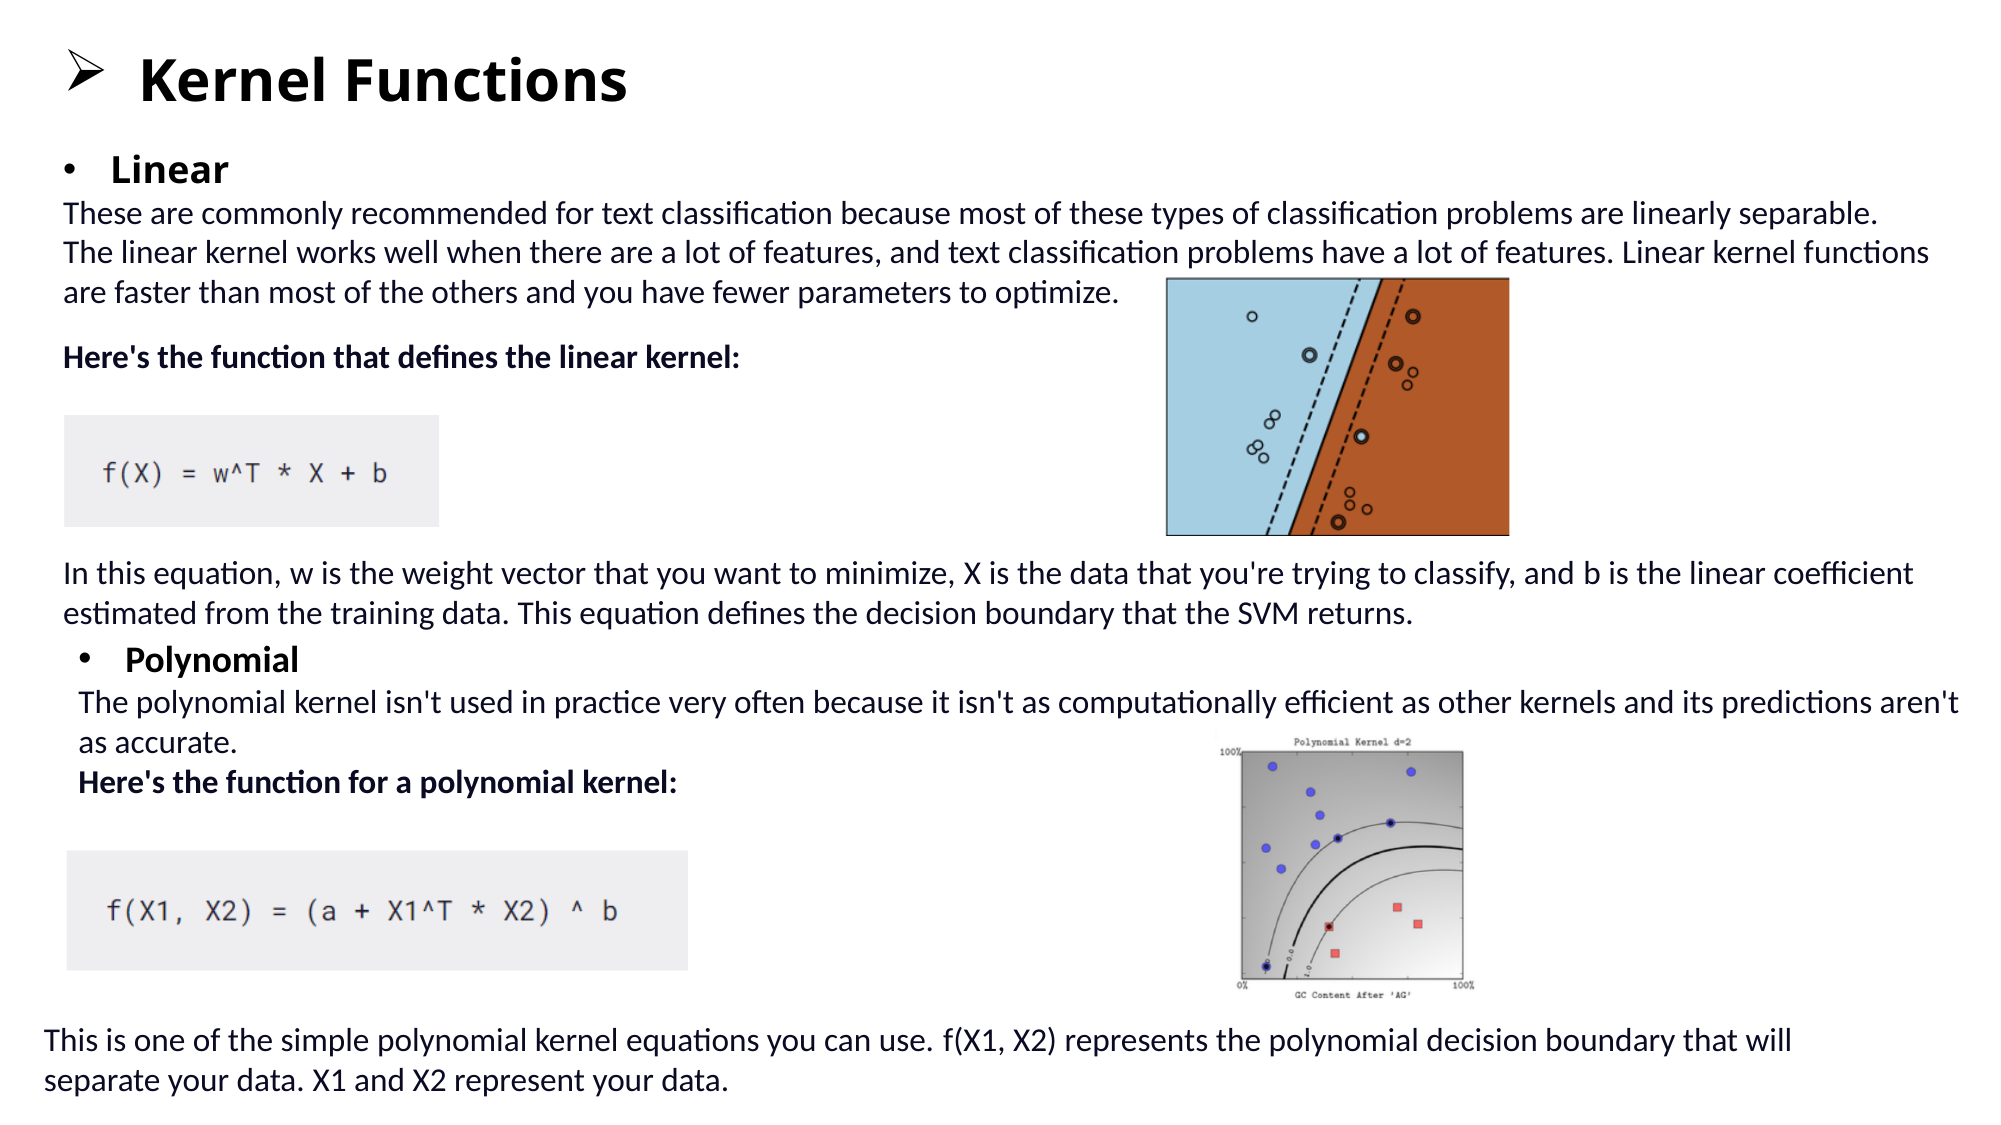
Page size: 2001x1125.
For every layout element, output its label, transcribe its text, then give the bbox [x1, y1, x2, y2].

picture [1215, 725, 1494, 1008]
text_box This is one of the simple polynomial kernel equations you can use. f(X1, X2) represents the polynomial decision boundary that will separate your data. X1 and X2 represent your data. [29, 1010, 1917, 1106]
text_box Kernel Functions [48, 35, 1049, 121]
text_box Linear These are commonly recommended for text classification because most of these types of classification problems are linearly separable. The linear kernel works well when there are a lot of features, and text classification problems have a lot of features. Linear kernel functions are faster than most of the others and you have fewer parameters to optimize. Here's the function that defines the linear kernel: [48, 138, 1986, 383]
picture [63, 848, 688, 972]
picture [63, 415, 440, 527]
text_box In this equation, w is the weight vector that you want to minimize, X is the data that you're trying to classify, and b is the linear coefficient estimated from the training data. This equation defines the decision boundary that the SVM returns. [48, 543, 1955, 639]
text_box Polynomial The polynomial kernel isn't used in practice very often because it isn't as computationally efficient as other kernels and its predictions aren't as accurate. Here's the function for a polynomial kernel: [63, 627, 1986, 808]
picture [1165, 276, 1510, 536]
